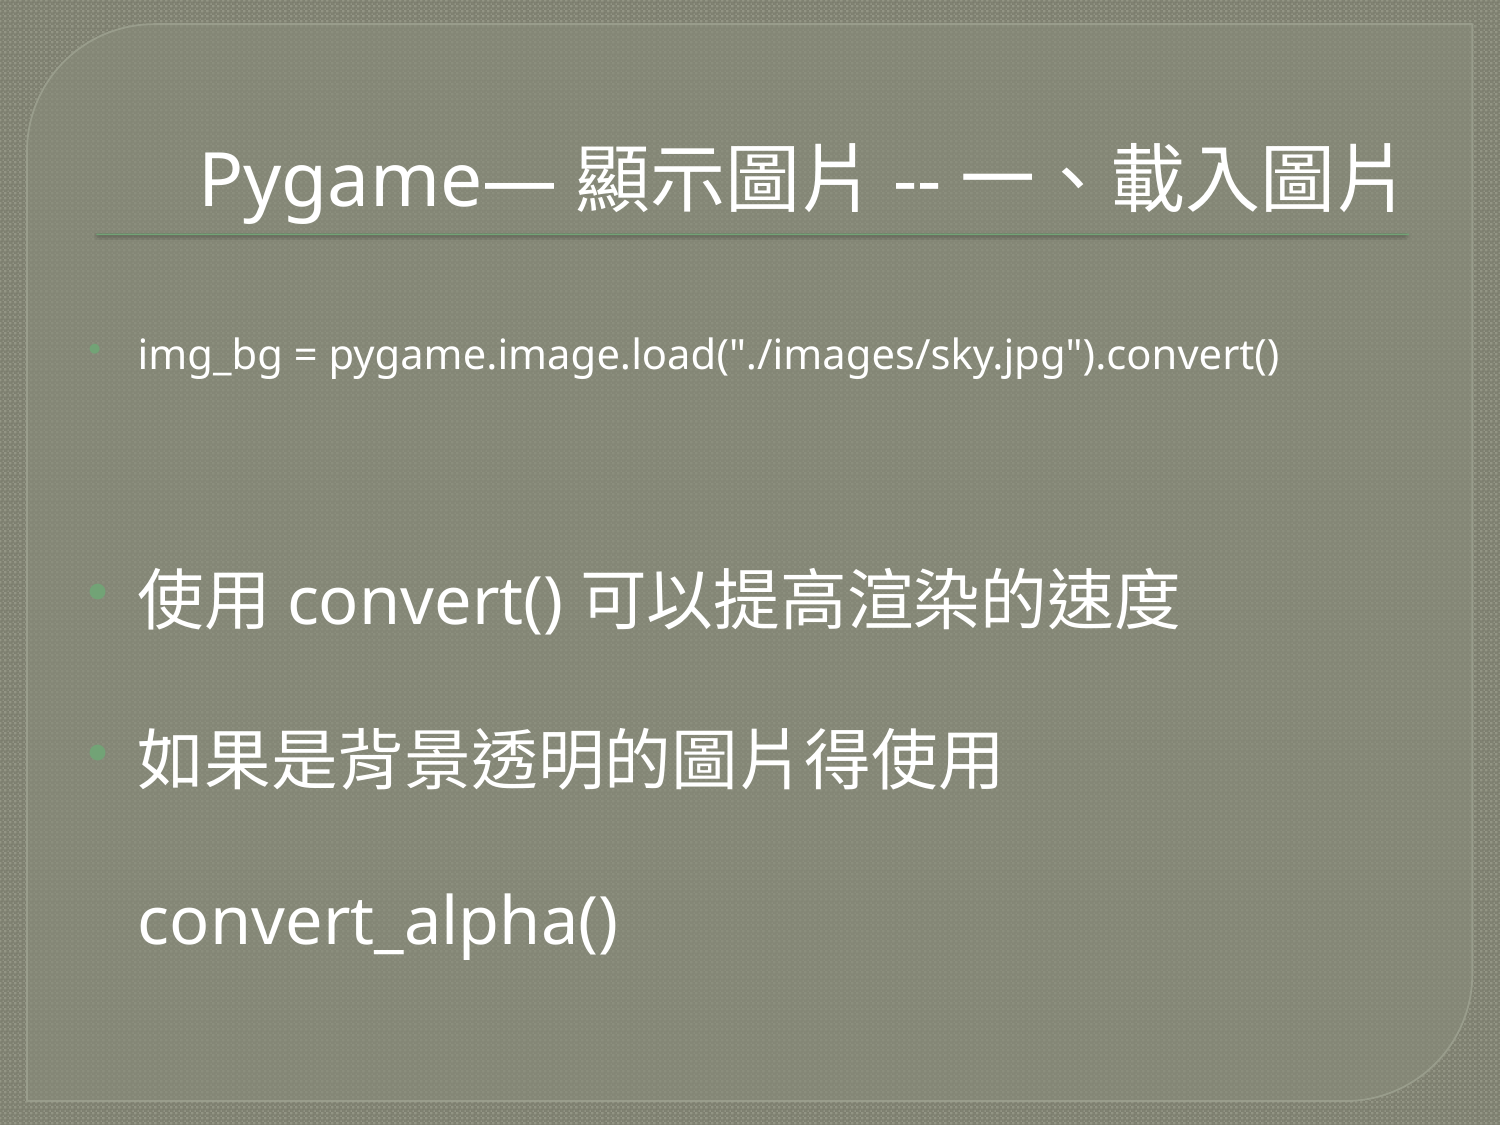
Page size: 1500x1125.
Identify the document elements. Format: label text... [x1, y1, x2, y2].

list img_bg = pygame.image.load("./images/sky.jpg").convert() 使用convert()可以提高渲染的速度 如果是背景透明的圖片得使用convert_alpha() [75, 270, 1425, 1013]
title Pygame—顯示圖片--一、載入圖片 [75, 41, 1425, 230]
